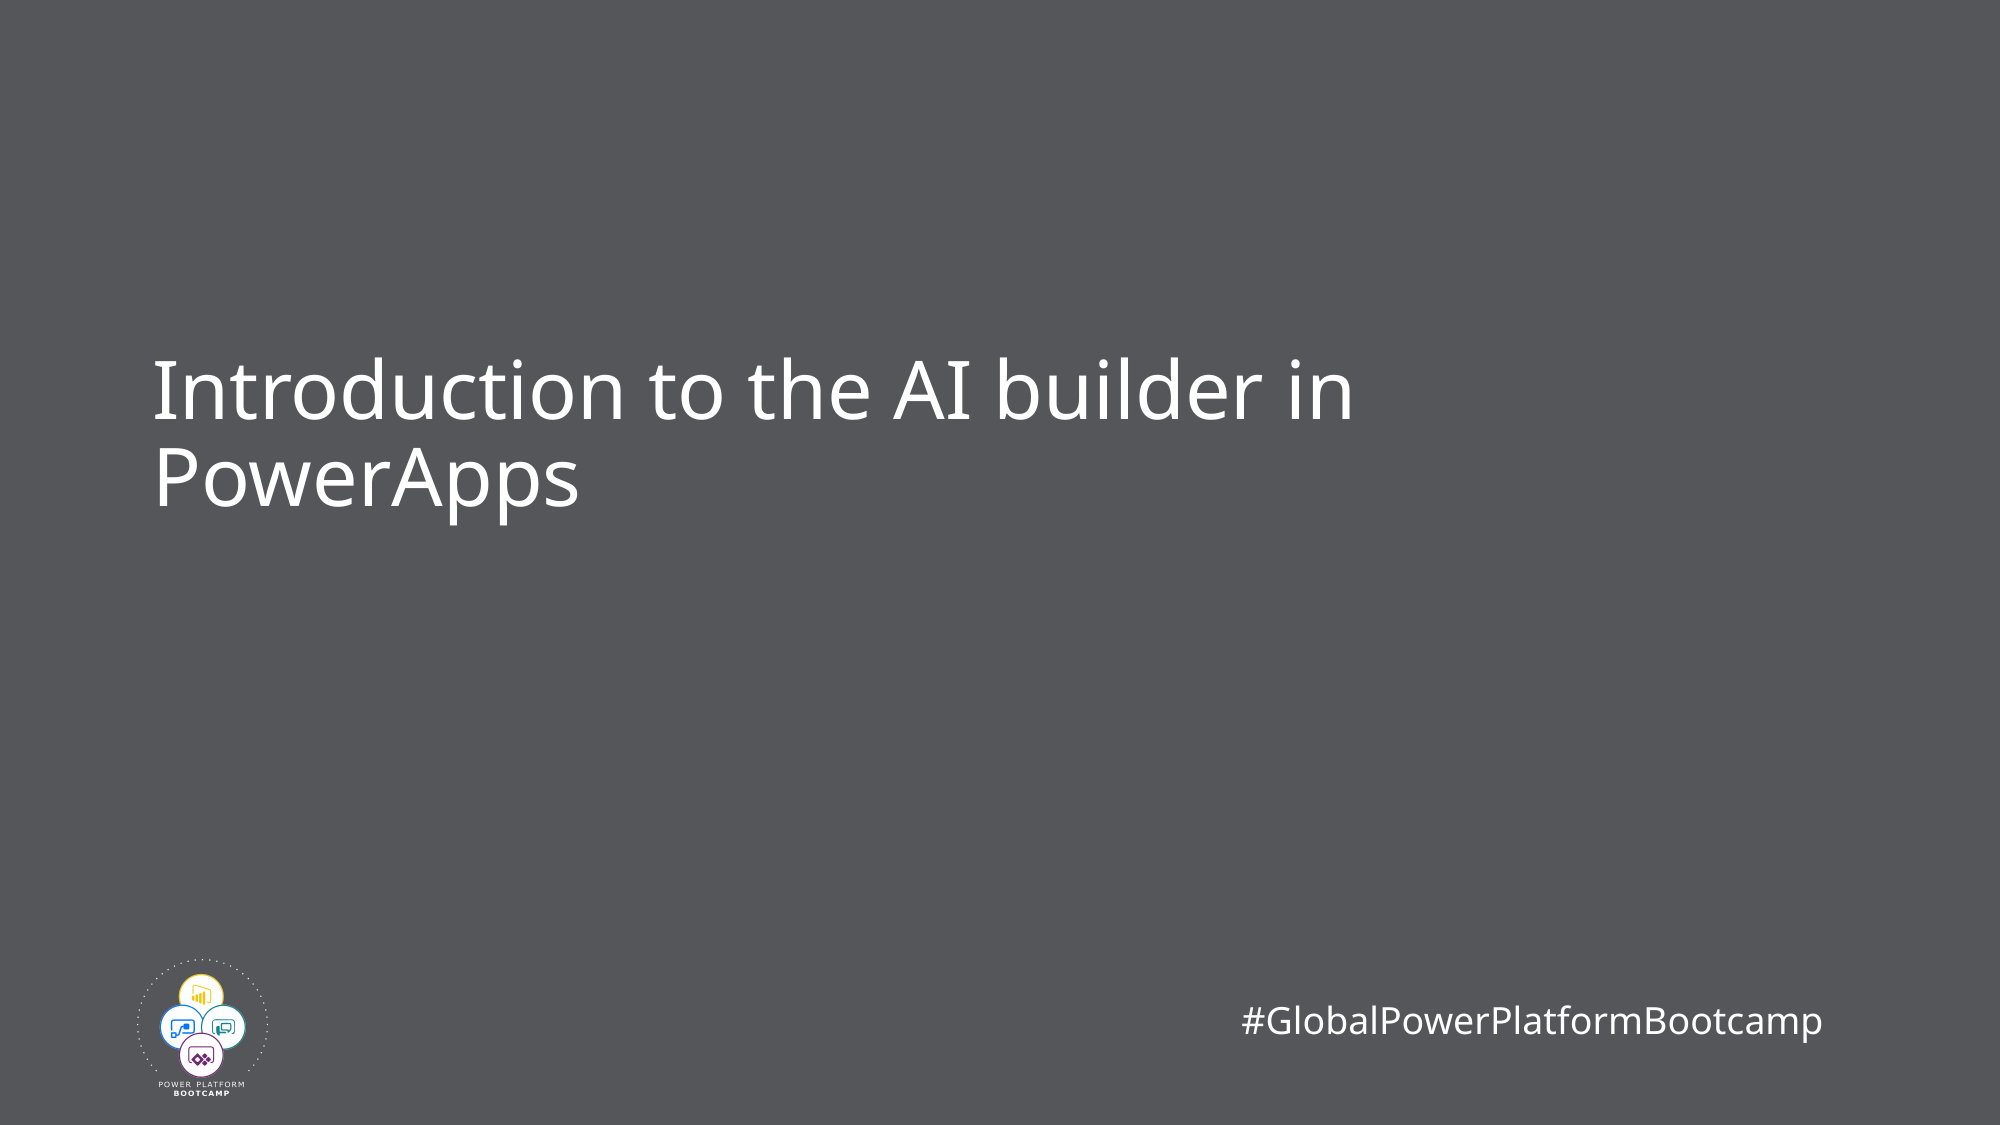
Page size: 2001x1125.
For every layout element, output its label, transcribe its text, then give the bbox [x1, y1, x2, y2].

picture [137, 959, 268, 1096]
title Introduction to the AI builder in PowerApps [137, 341, 1755, 532]
